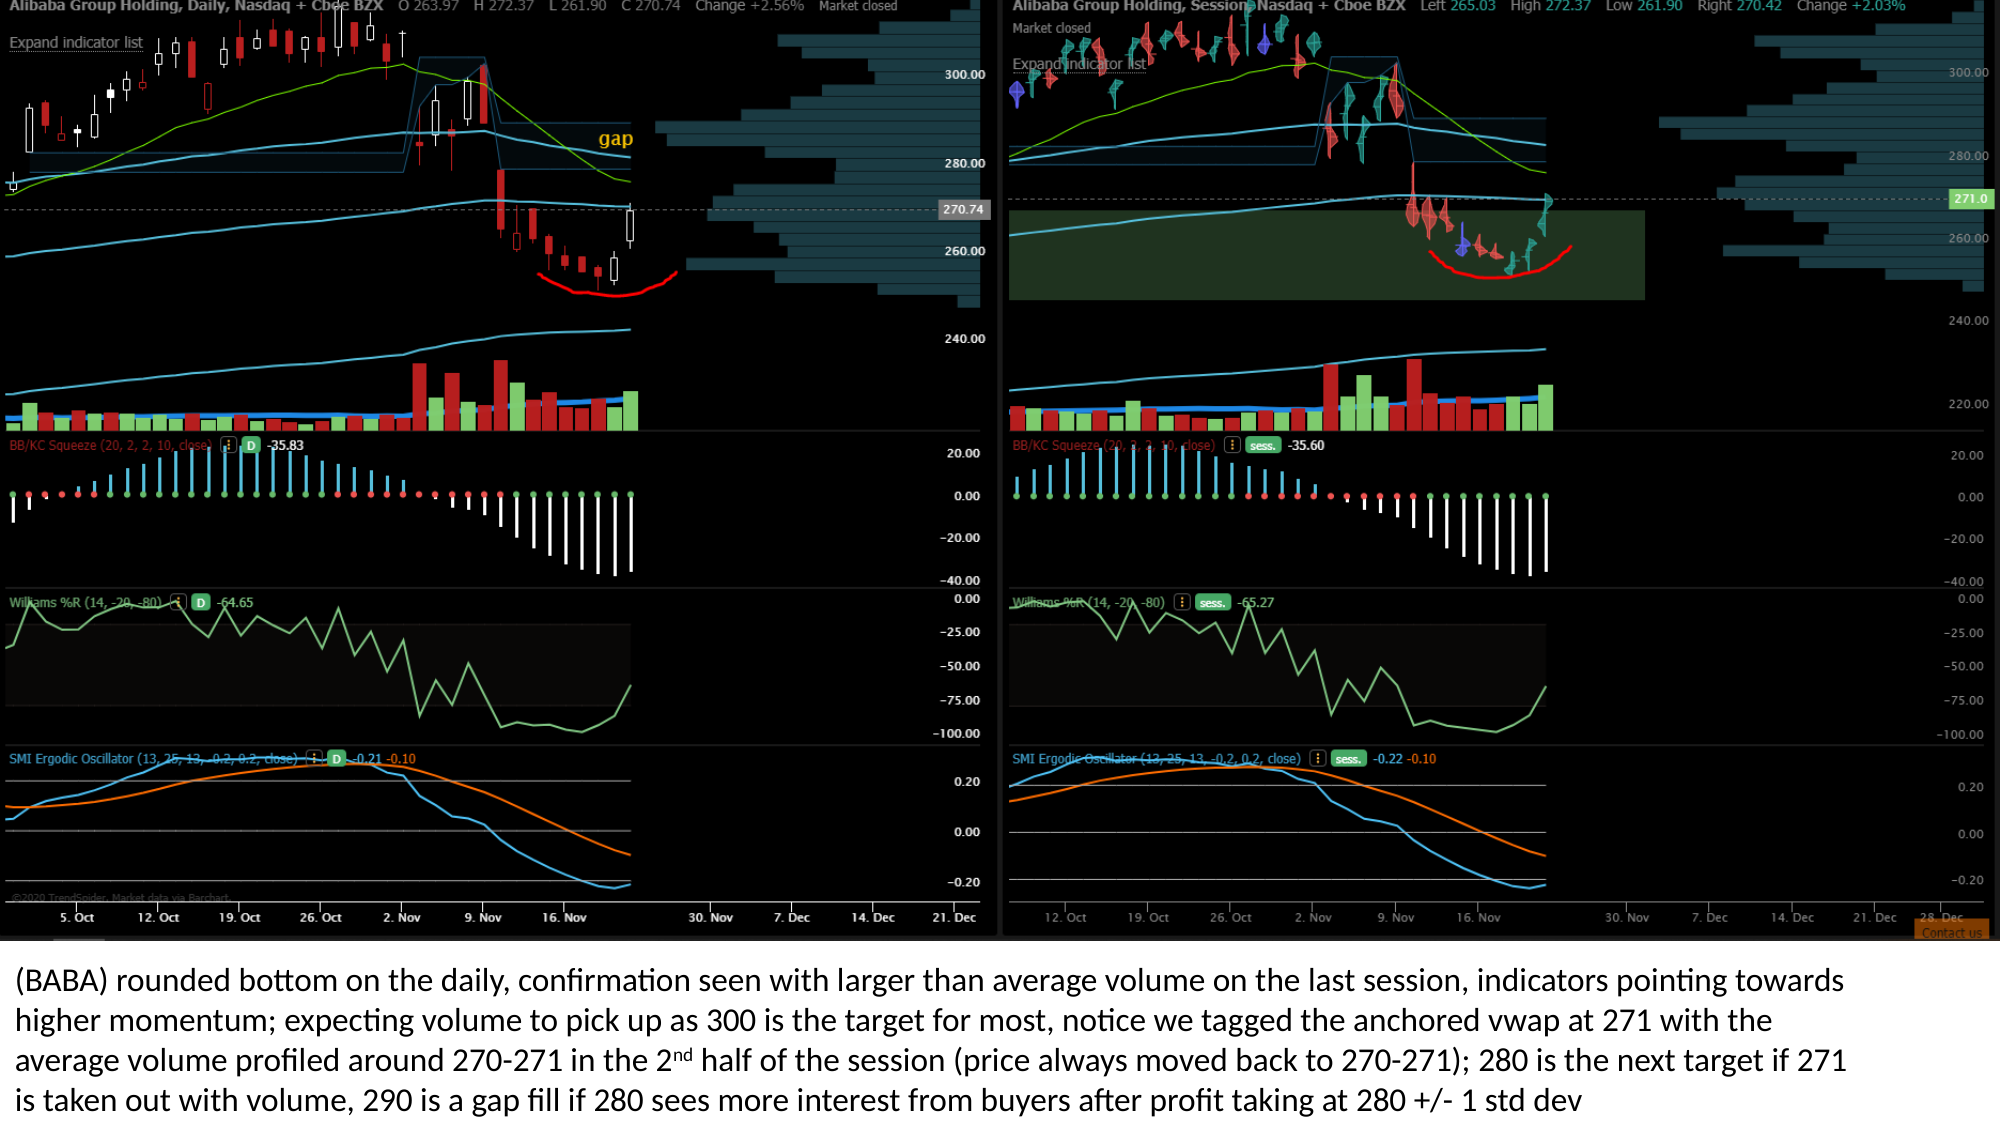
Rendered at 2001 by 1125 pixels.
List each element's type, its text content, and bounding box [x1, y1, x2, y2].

picture [0, 0, 2000, 941]
text_box (BABA) rounded bottom on the daily, confirmation seen with larger than average volume on the last session, indicators pointing towards higher momentum; expecting volume to pick up as 300 is the target for most, notice we tagged the anchored vwap at 271 with the average volume profiled around 270-271 in the 2nd half of the session (price always moved back to 270-271); 280 is the next target if 271 is taken out with volume, 290 is a gap fill if 280 sees more interest from buyers after profit taking at 280 +/- 1 std dev [0, 951, 1883, 1125]
